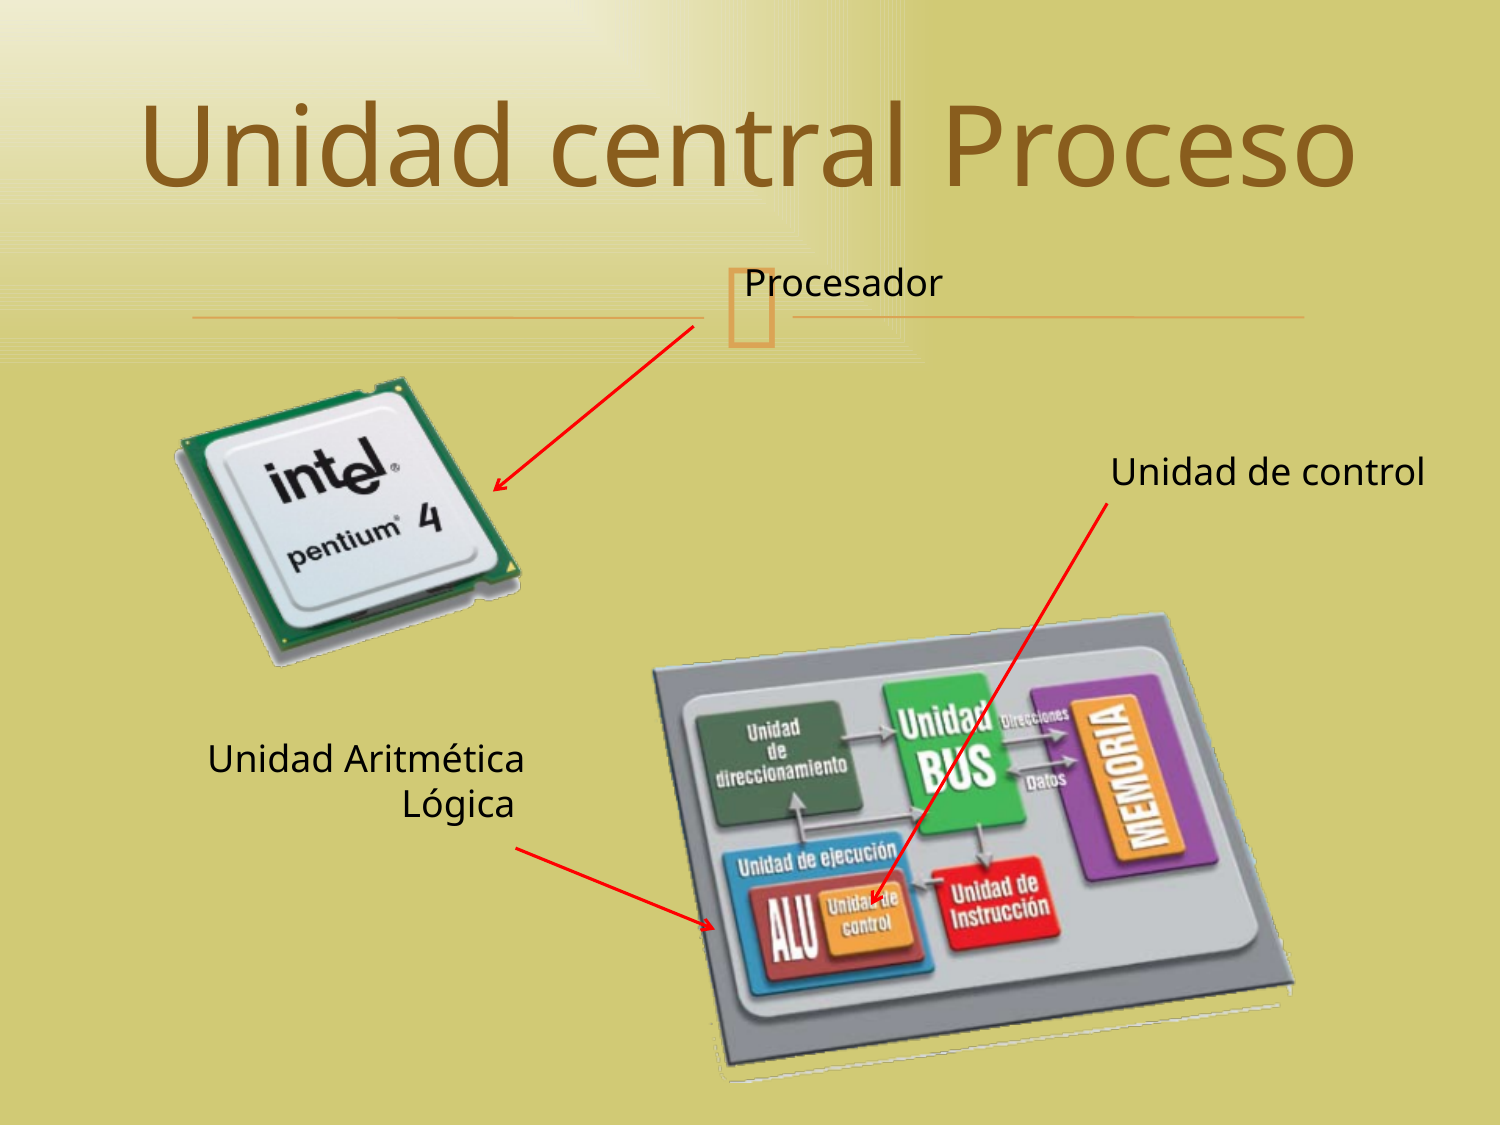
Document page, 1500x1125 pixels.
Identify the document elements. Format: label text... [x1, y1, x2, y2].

text_box Unidad Aritmética Lógica [138, 727, 541, 833]
text_box Procesador [729, 251, 1131, 312]
picture [161, 359, 541, 681]
picture [616, 605, 1332, 1083]
text_box Unidad de control [1095, 440, 1497, 501]
text_box Unidad central Proceso [112, 54, 1385, 228]
